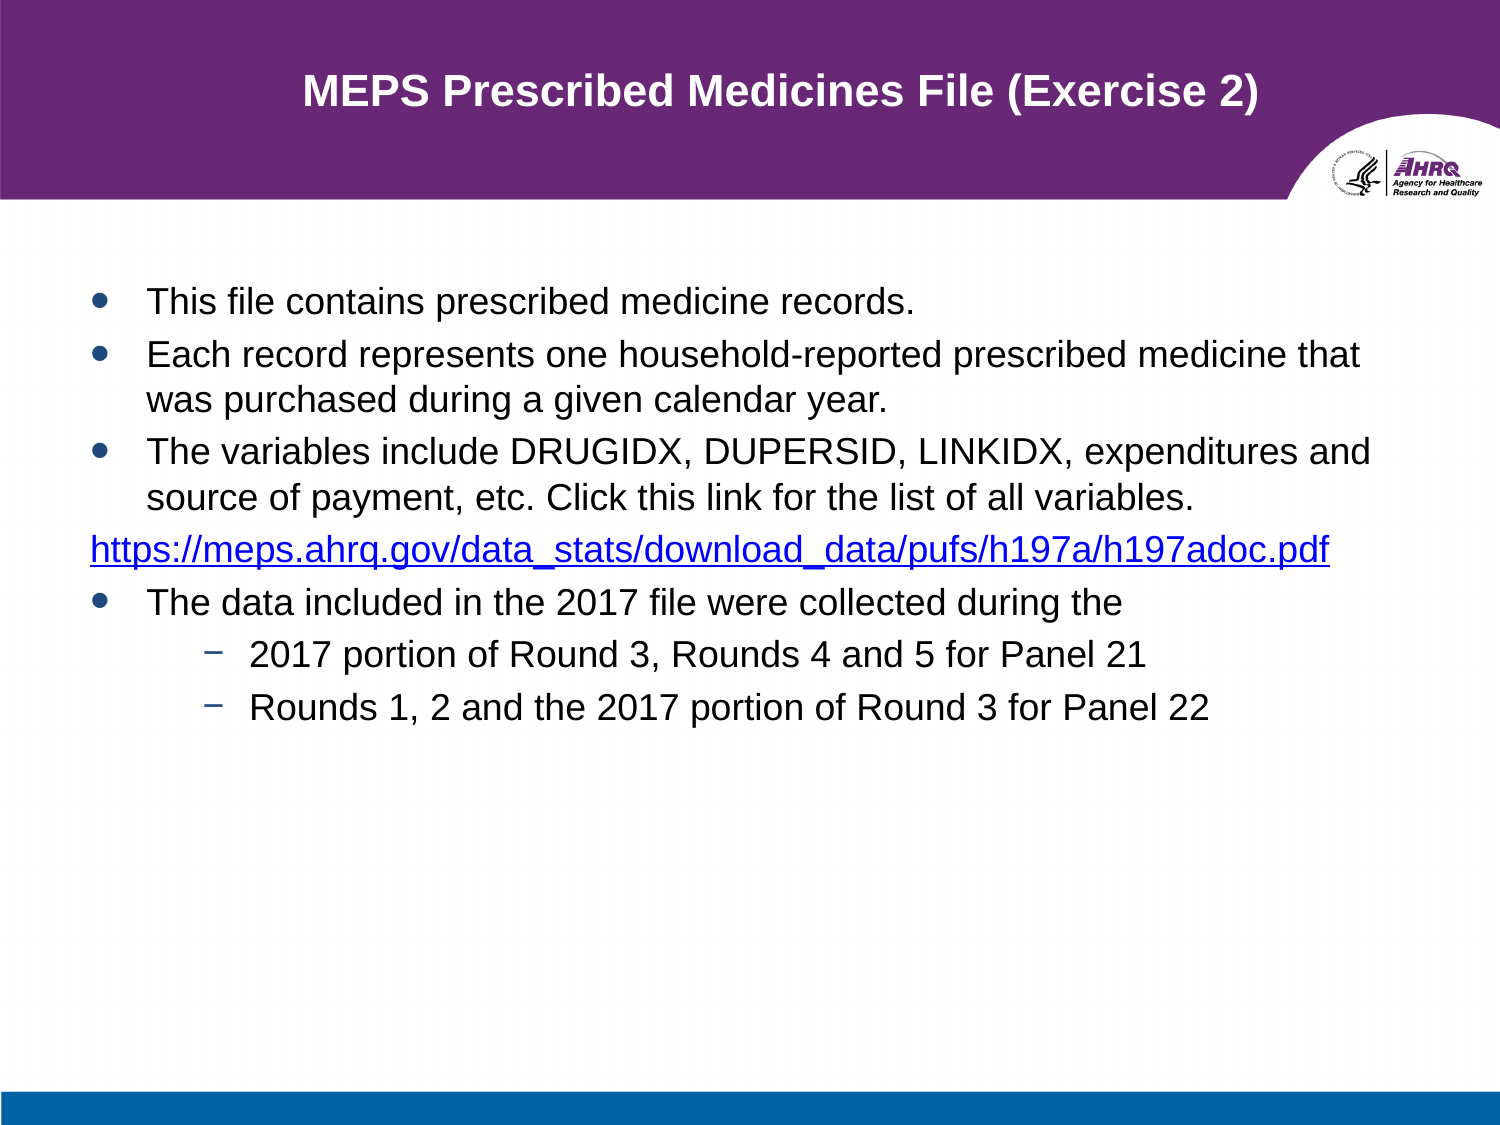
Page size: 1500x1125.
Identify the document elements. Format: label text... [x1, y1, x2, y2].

title MEPS Prescribed Medicines File (Exercise 2) [237, 37, 1325, 139]
picture [0, 0, 1500, 1125]
list This file contains prescribed medicine records. Each record represents one household-reported prescribed medicine that was purchased during a given calendar year. The variables include DRUGIDX, DUPERSID, LINKIDX, expenditures and source of payment, etc. Click this link for the list of all variables. https://meps.ahrq.gov/data_stats/download_data/pufs/h197a/h197adoc.pdf The data included in the 2017 file were collected during the 2017 portion of Round 3, Rounds 4 and 5 for Panel 21 Rounds 1, 2 and the 2017 portion of Round 3 for Panel 22 [75, 270, 1425, 1013]
